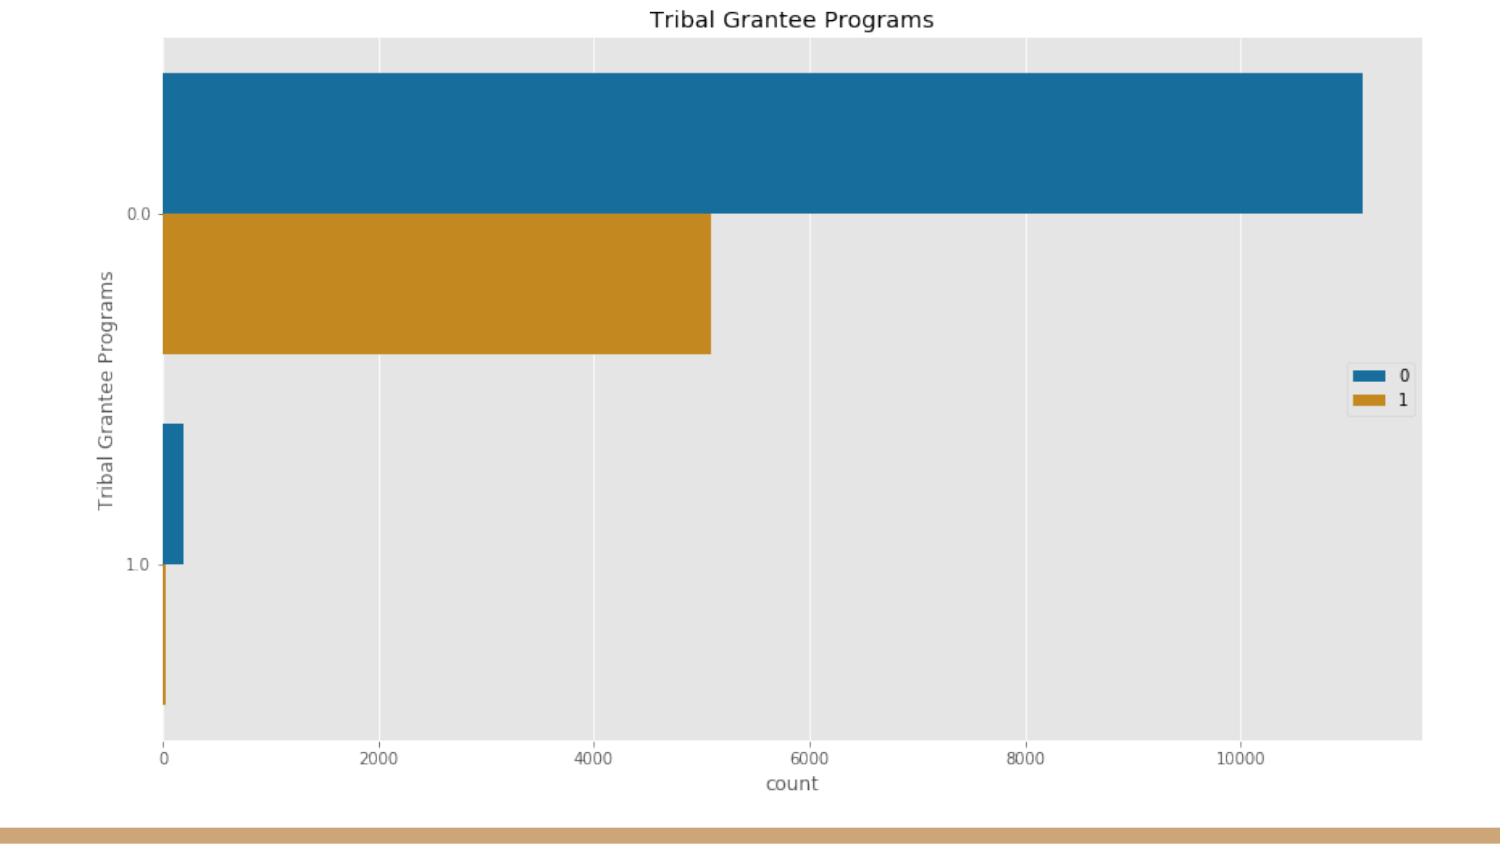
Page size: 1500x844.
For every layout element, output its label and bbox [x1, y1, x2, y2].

picture [87, 0, 1435, 807]
